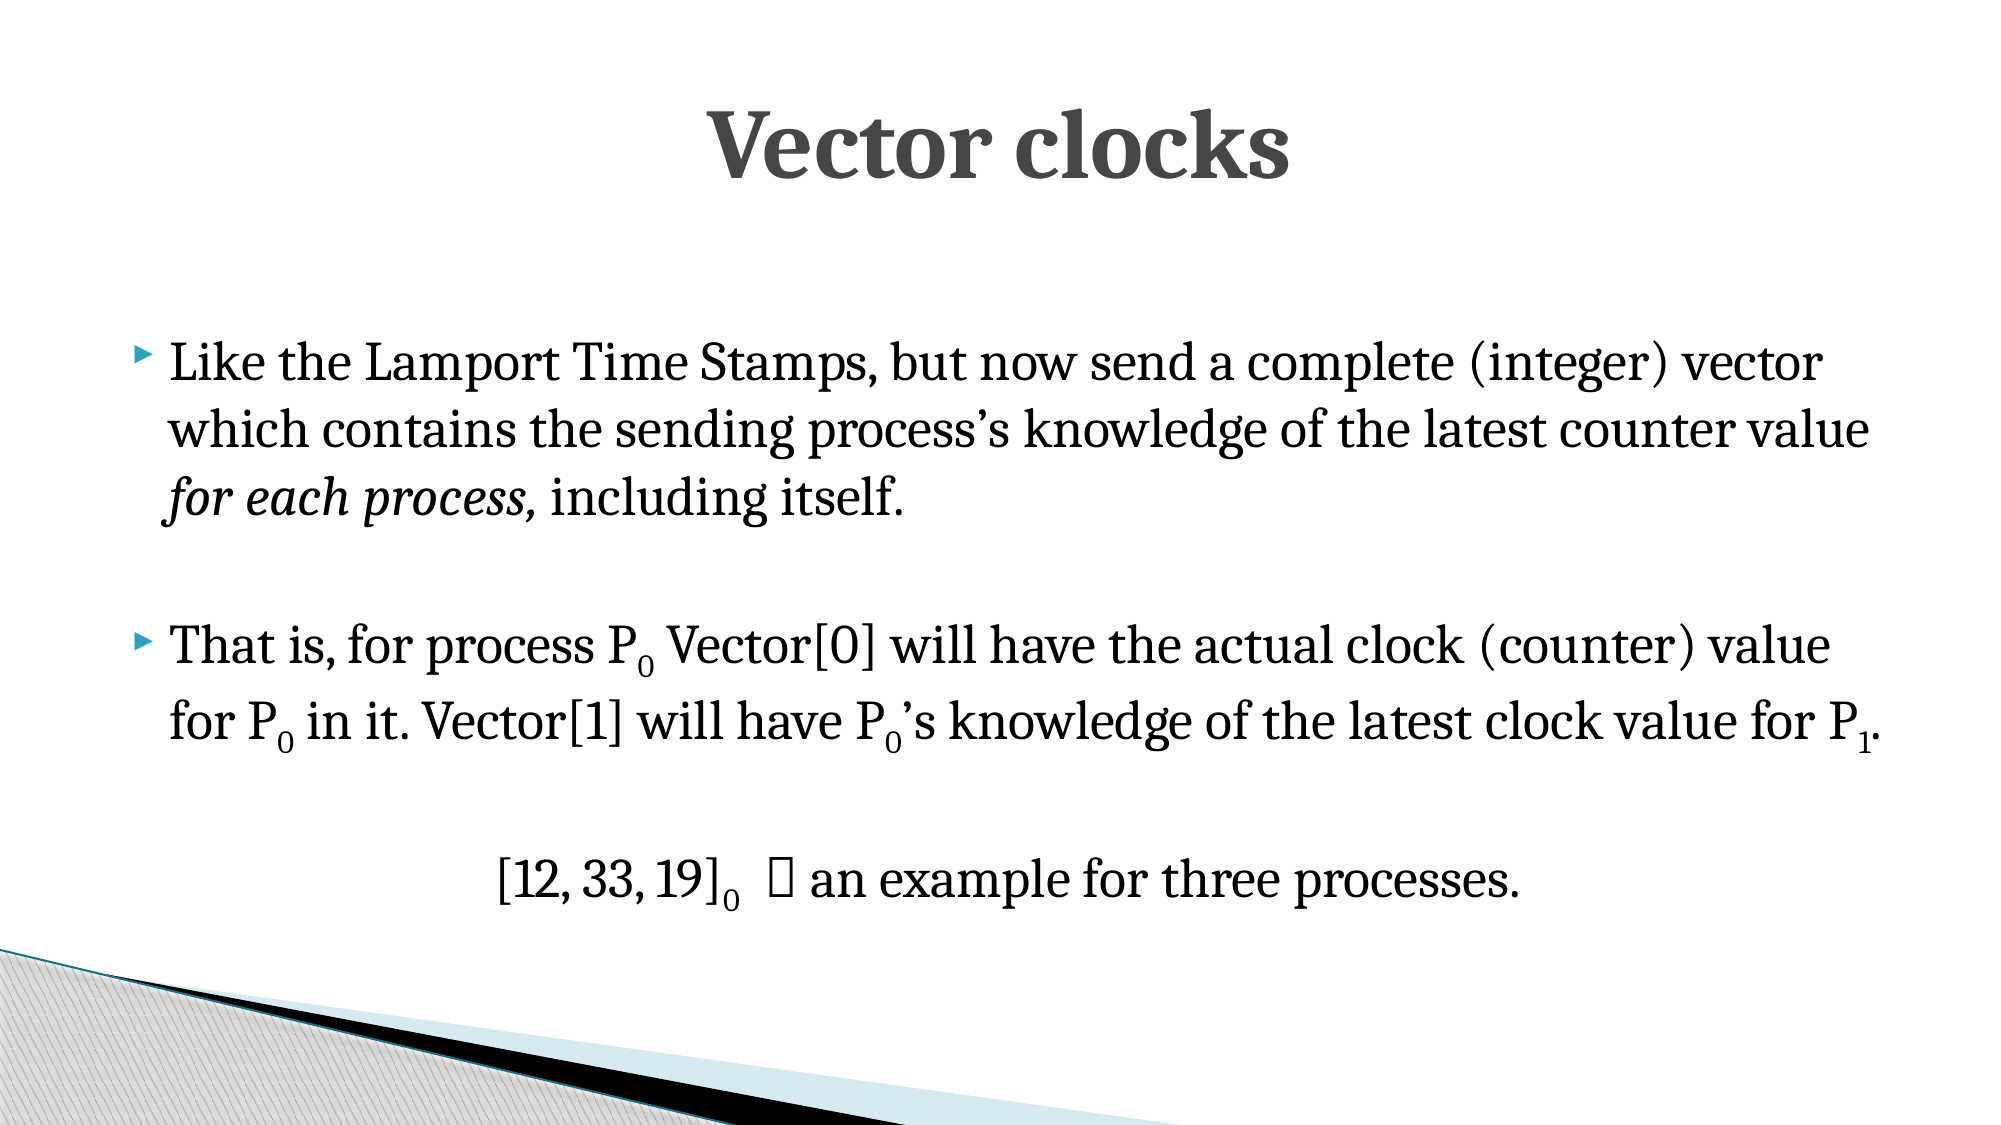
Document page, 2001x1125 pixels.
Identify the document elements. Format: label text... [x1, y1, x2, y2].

title Vector clocks [99, 45, 1900, 233]
list Like the Lamport Time Stamps, but now send a complete (integer) vector which contains the sending process’s knowledge of the latest counter value for each process, including itself. That is, for process P0 Vector[0] will have the actual clock (counter) value for P0 in it. Vector[1] will have P0’s knowledge of the latest clock value for P1. [12, 33, 19]0  an example for three processes. [99, 242, 1900, 986]
